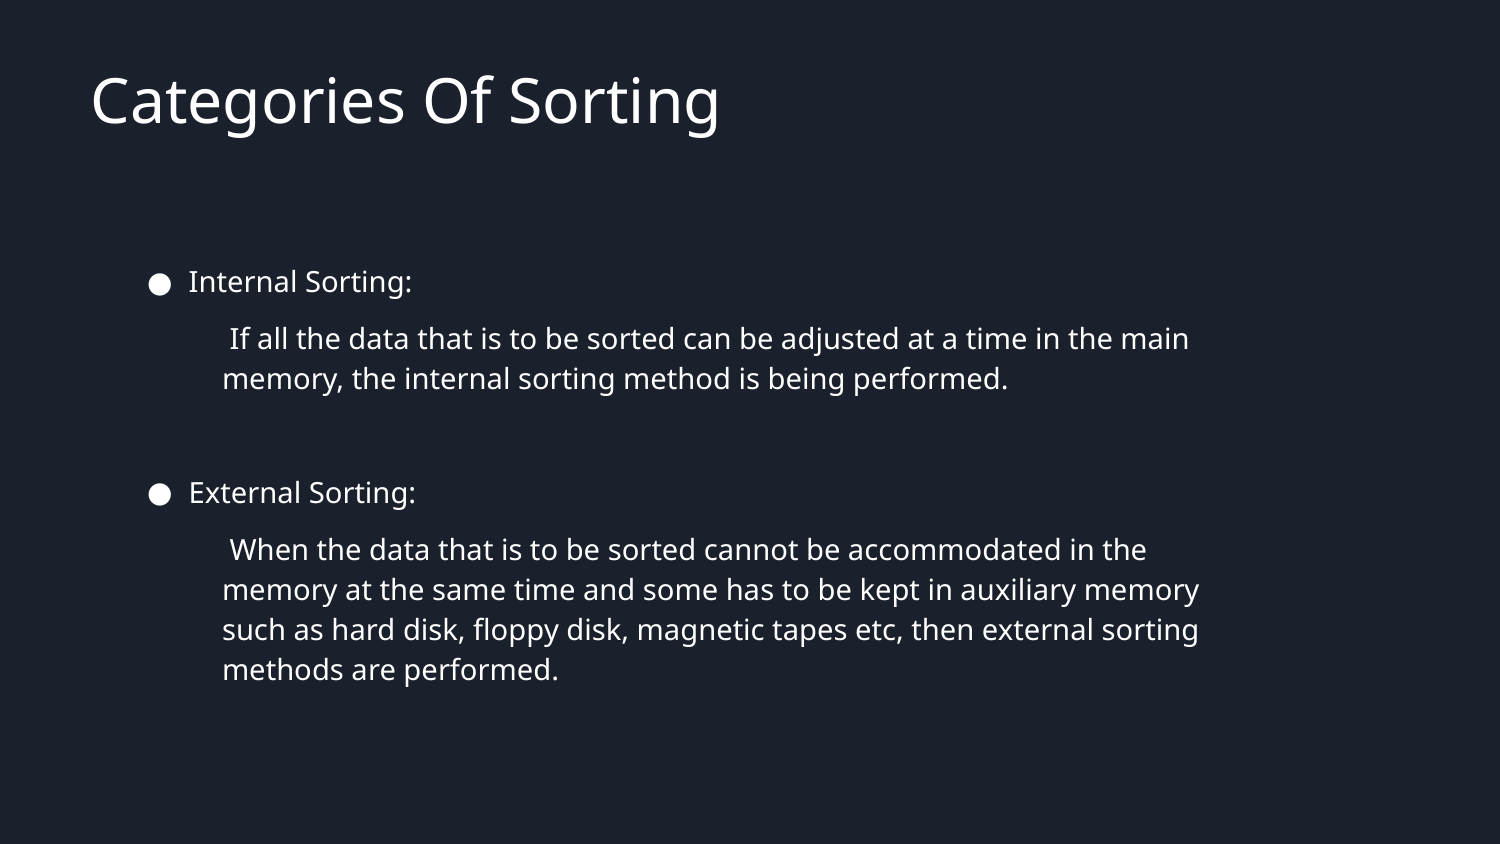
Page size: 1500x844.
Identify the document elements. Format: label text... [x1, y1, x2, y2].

list Internal Sorting: If all the data that is to be sorted can be adjusted at a time in the main memory, the internal sorting method is being performed. External Sorting: When the data that is to be sorted cannot be accommodated in the memory at the same time and some has to be kept in auxiliary memory such as hard disk, floppy disk, magnetic tapes etc, then external sorting methods are performed. [135, 252, 1237, 769]
title Categories Of Sorting [79, 55, 1237, 228]
